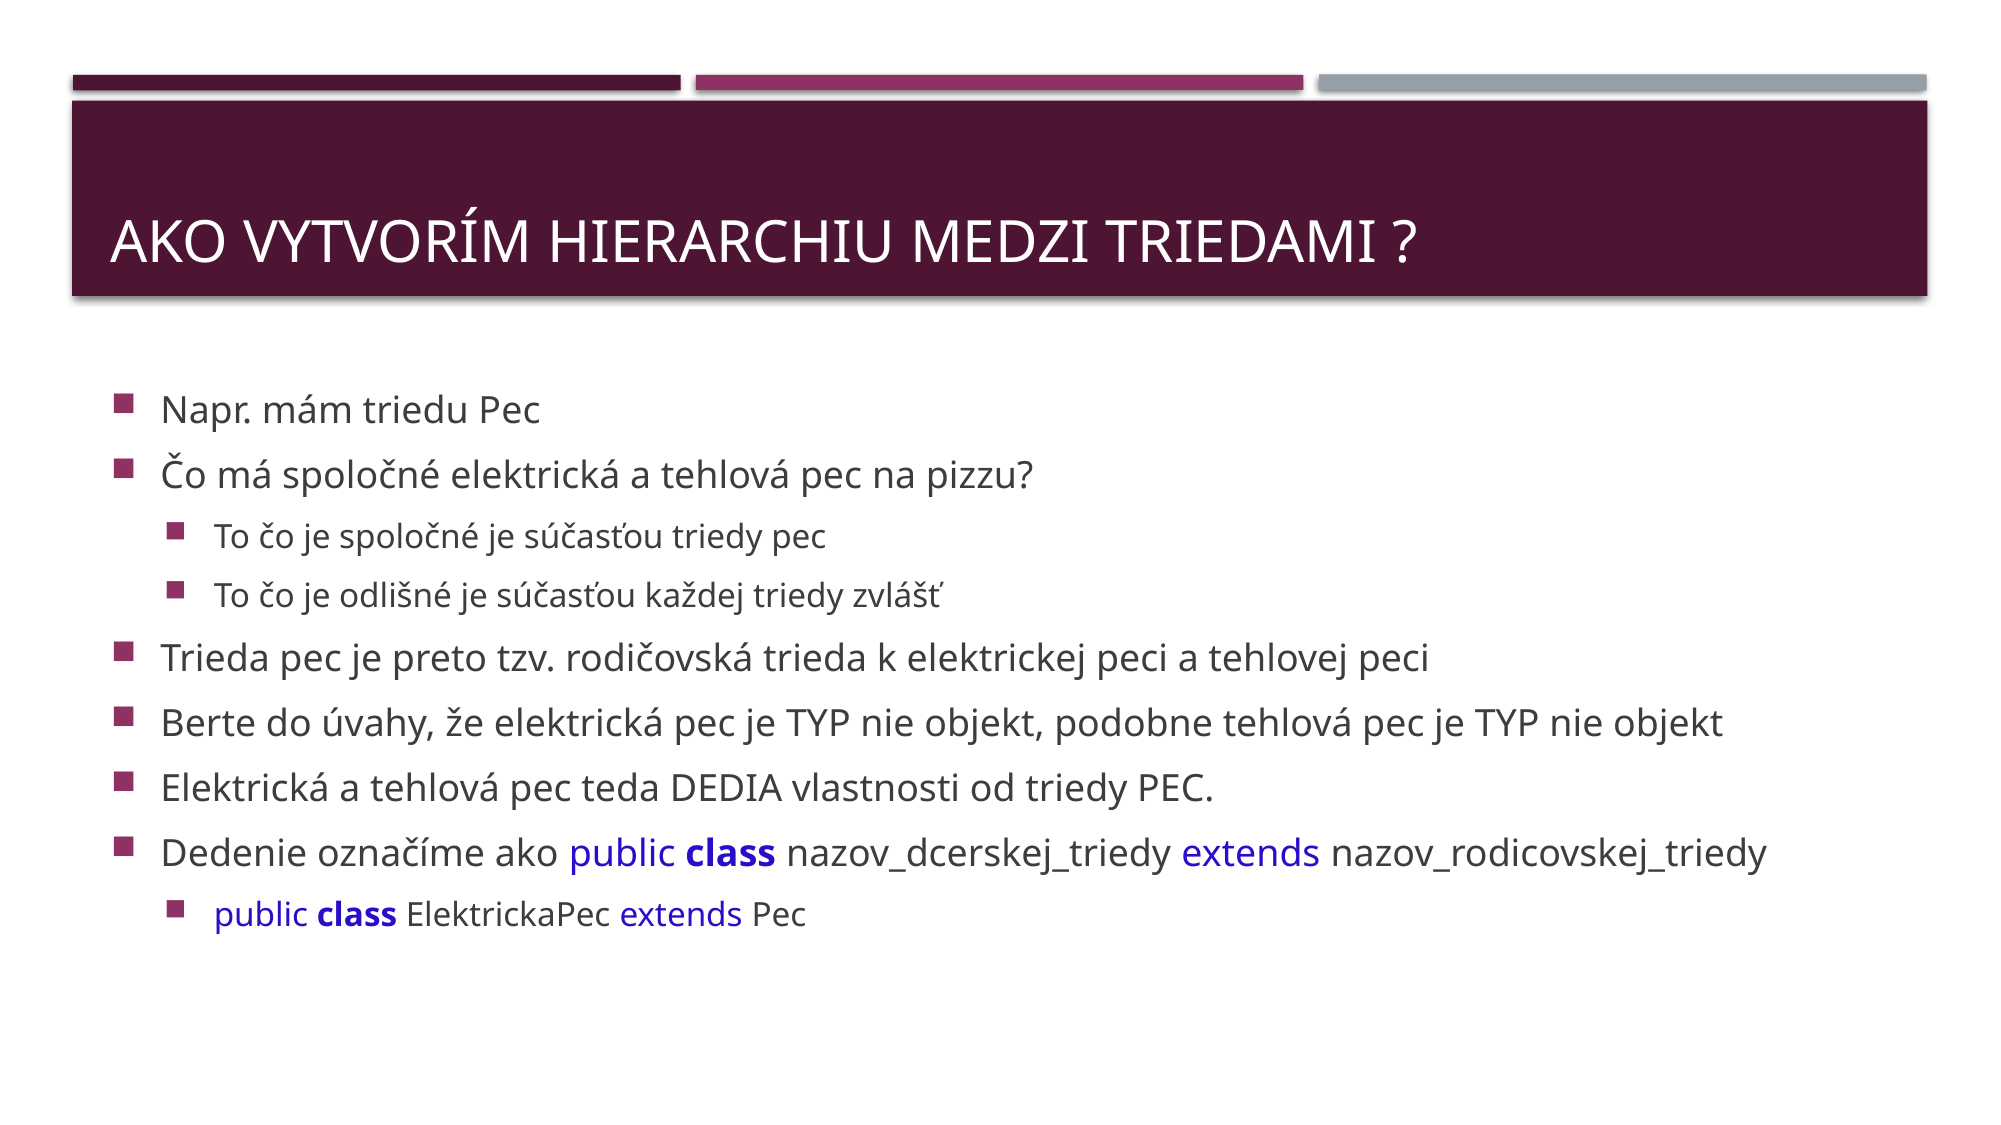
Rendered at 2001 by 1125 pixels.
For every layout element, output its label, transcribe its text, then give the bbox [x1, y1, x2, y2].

title Ako vytvorím hierarchiu medzi triedami ? [95, 115, 1905, 282]
list Napr. mám triedu Pec Čo má spoločné elektrická a tehlová pec na pizzu? To čo je spoločné je súčasťou triedy pec To čo je odlišné je súčasťou každej triedy zvlášť Trieda pec je preto tzv. rodičovská trieda k elektrickej peci a tehlovej peci Berte do úvahy, že elektrická pec je TYP nie objekt, podobne tehlová pec je TYP nie objekt Elektrická a tehlová pec teda DEDIA vlastnosti od triedy PEC. Dedenie označíme ako public class nazov_dcerskej_triedy extends nazov_rodicovskej_triedy public class ElektrickaPec extends Pec [95, 357, 1905, 962]
